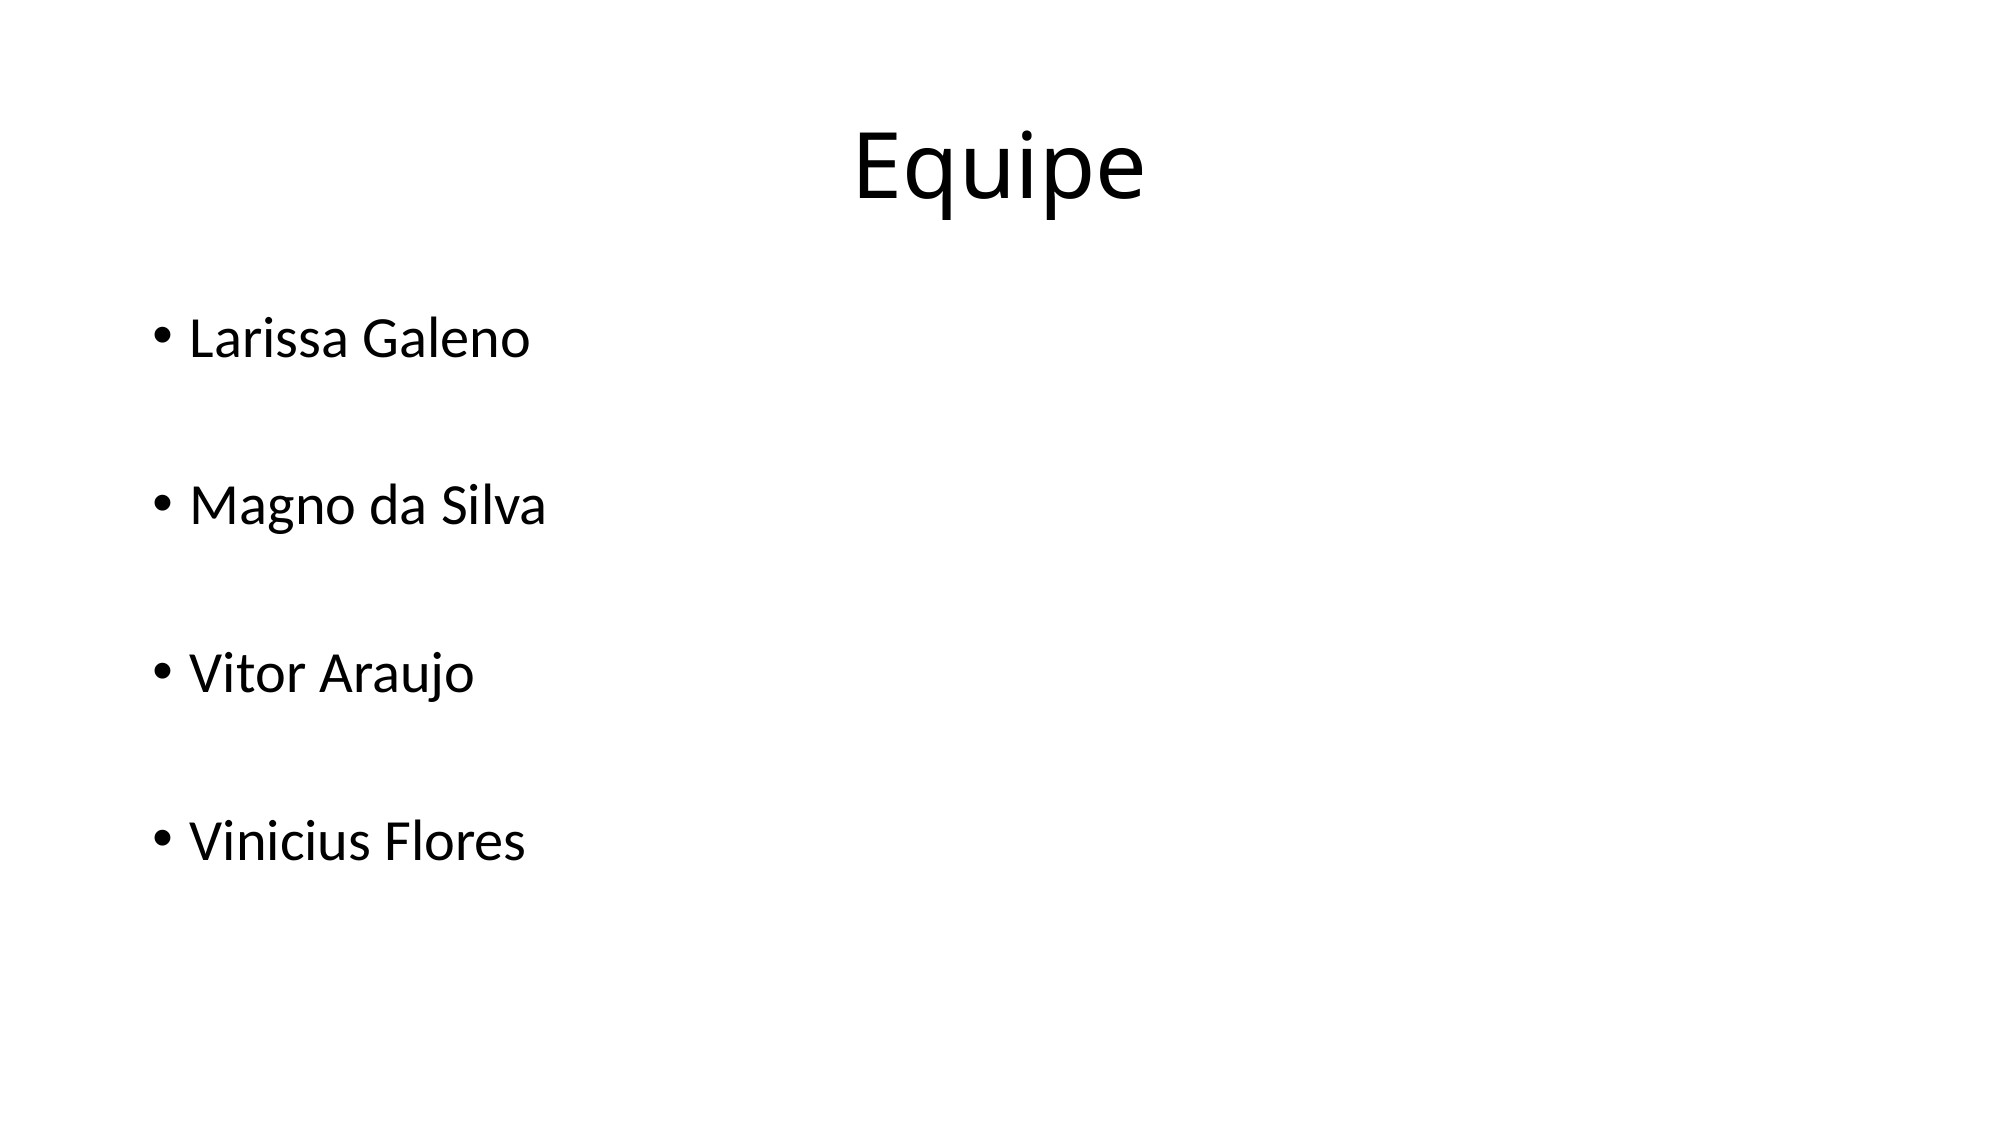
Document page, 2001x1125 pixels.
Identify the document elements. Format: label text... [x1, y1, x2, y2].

title Equipe [137, 59, 1863, 278]
list Larissa Galeno Magno da Silva Vitor Araujo Vinicius Flores [137, 299, 1863, 1014]
